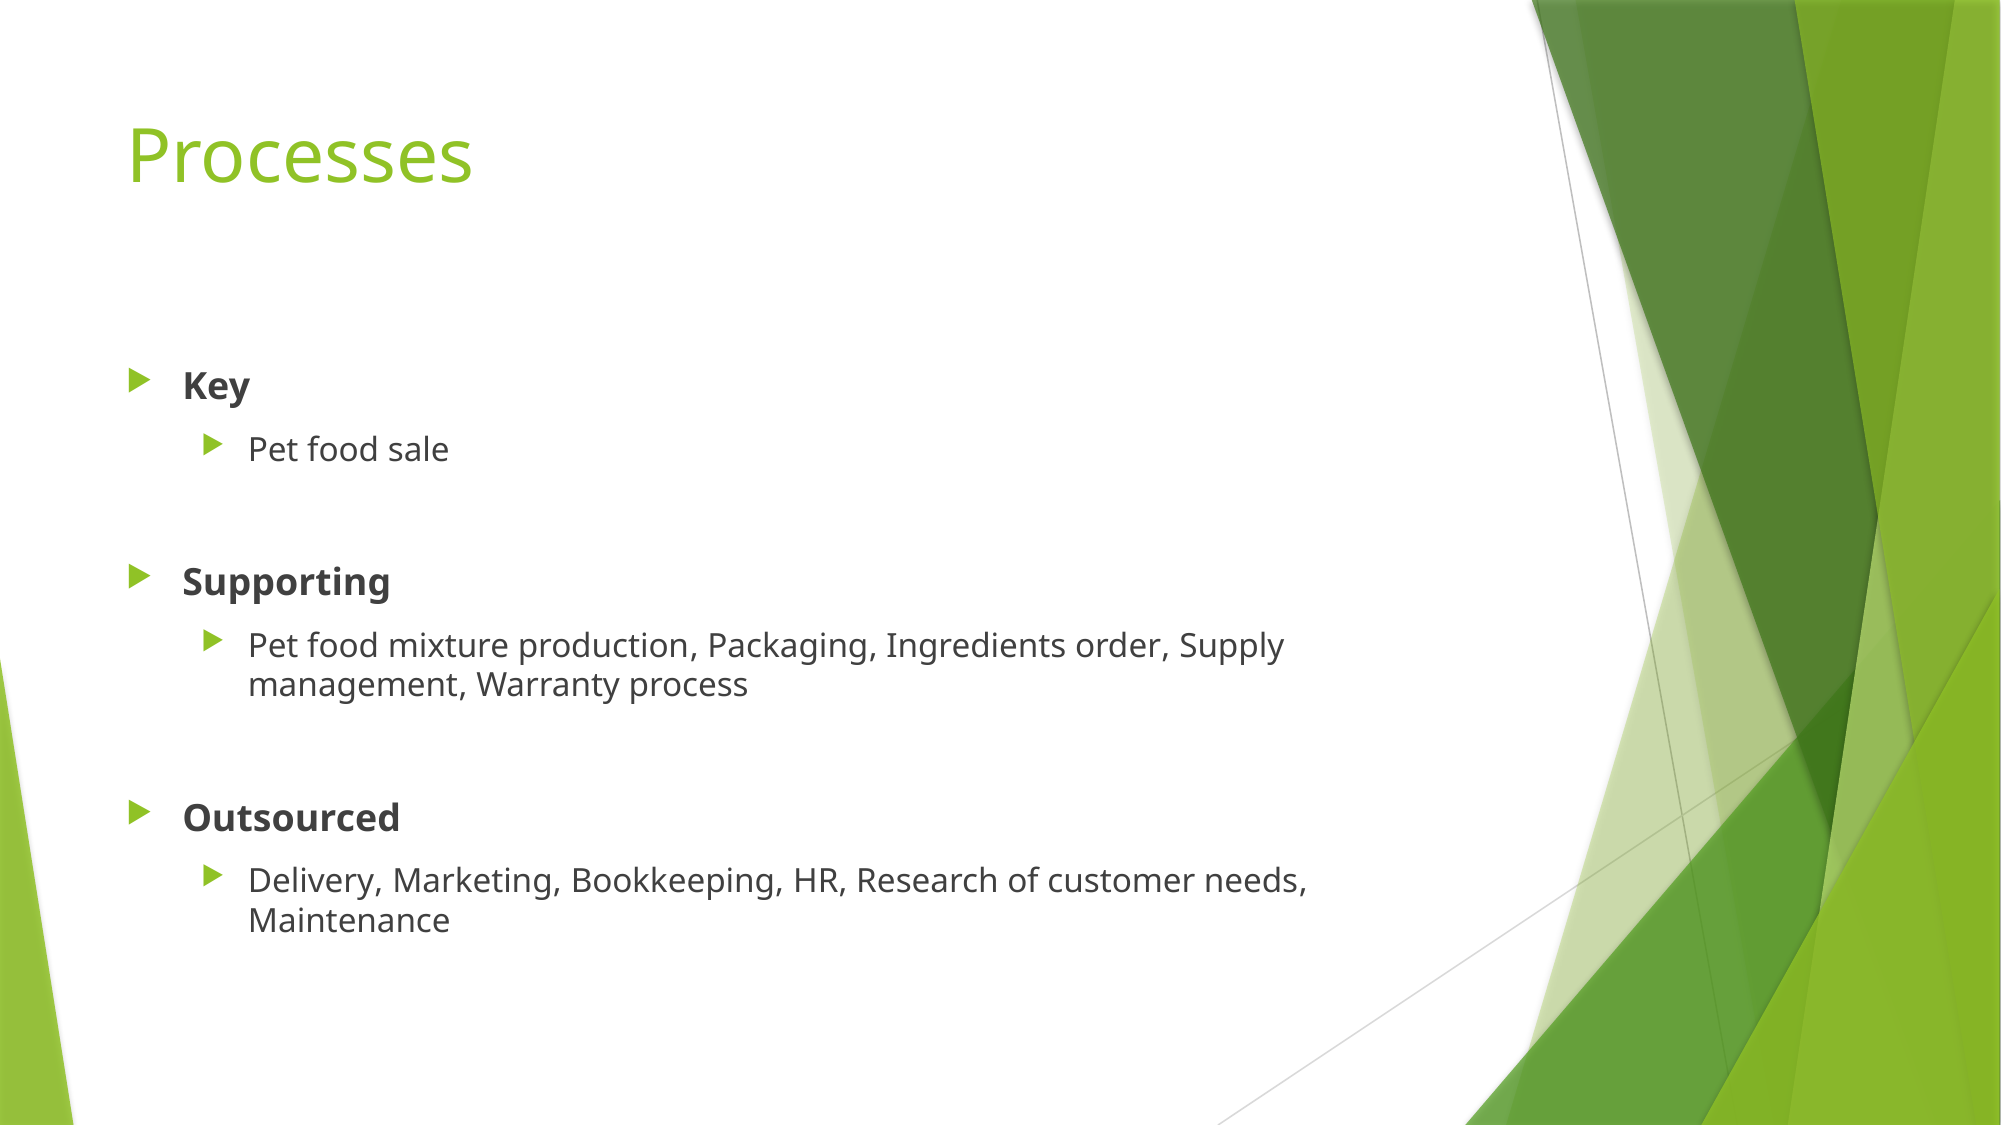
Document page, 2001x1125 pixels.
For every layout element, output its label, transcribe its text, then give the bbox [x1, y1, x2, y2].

list Key Pet food sale Supporting Pet food mixture production, Packaging, Ingredients order, Supply management, Warranty process Outsourced Delivery, Marketing, Bookkeeping, HR, Research of customer needs, Maintenance [111, 354, 1522, 992]
title Processes [111, 99, 1522, 317]
